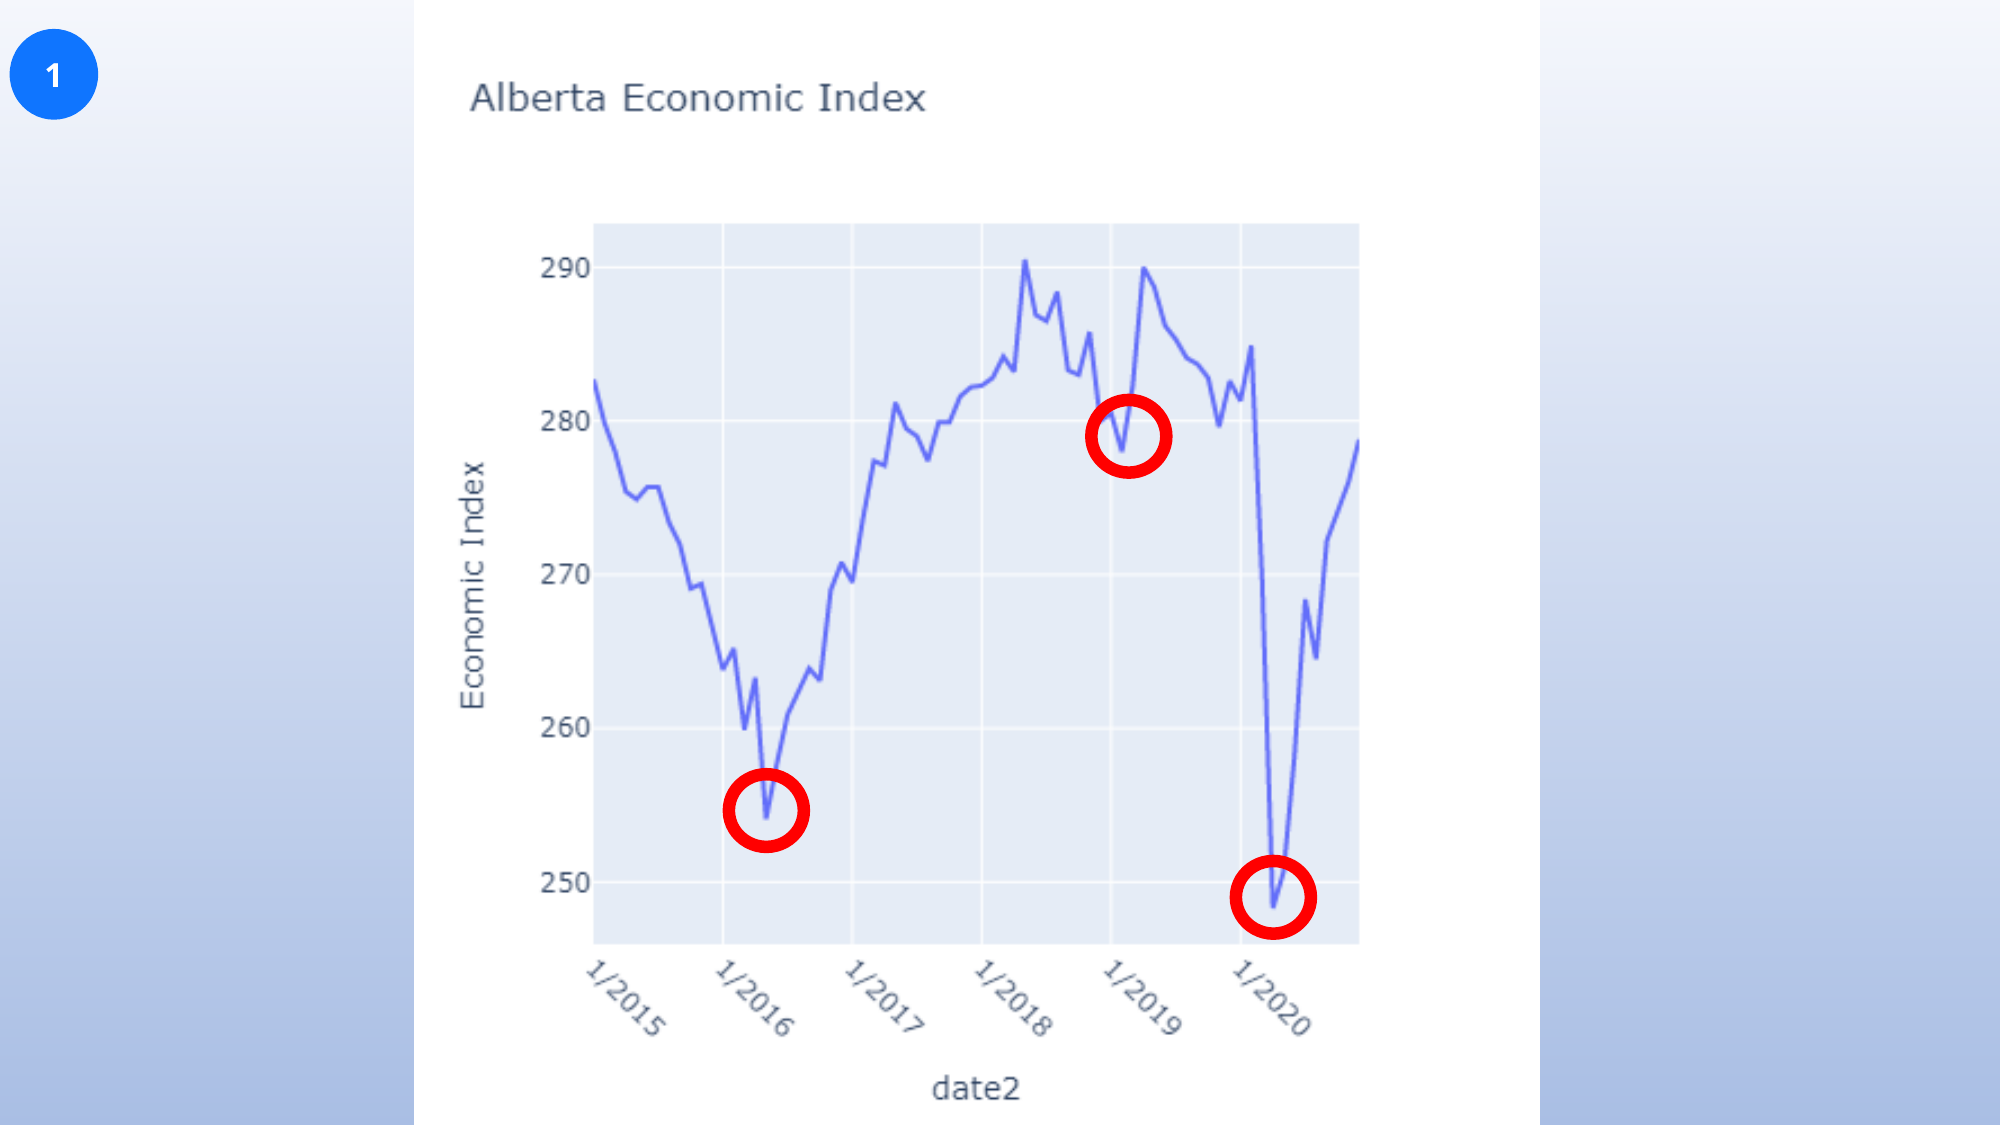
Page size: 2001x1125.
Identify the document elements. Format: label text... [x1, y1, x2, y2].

picture [414, 0, 1541, 1125]
text_box 1 [9, 28, 99, 120]
